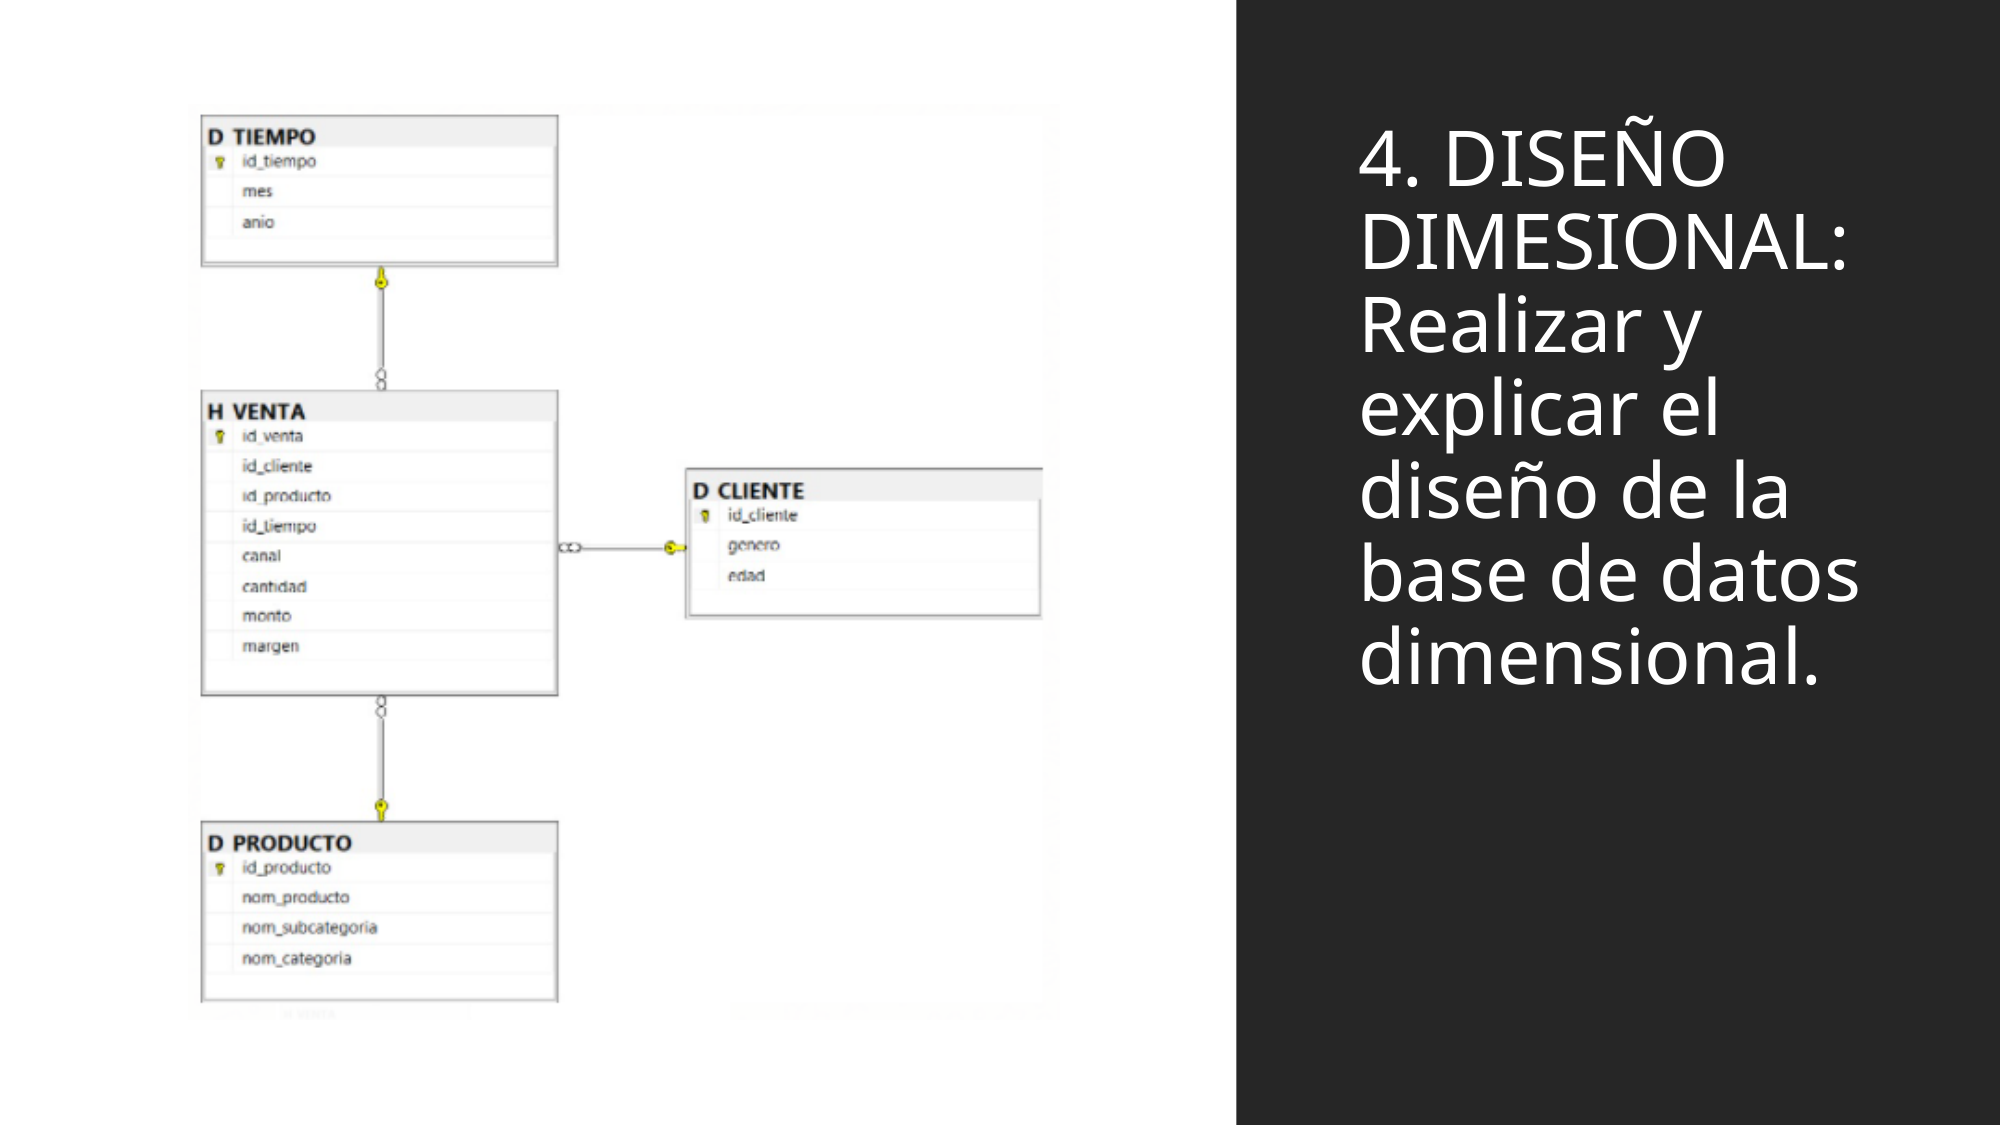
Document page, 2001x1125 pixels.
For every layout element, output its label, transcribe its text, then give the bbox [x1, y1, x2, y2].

text_box [1235, 0, 2000, 1125]
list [188, 104, 1060, 1020]
title 4. DISEÑO DIMESIONAL: Realizar y explicar el diseño de la base de datos dimensional. [1343, 104, 1898, 709]
